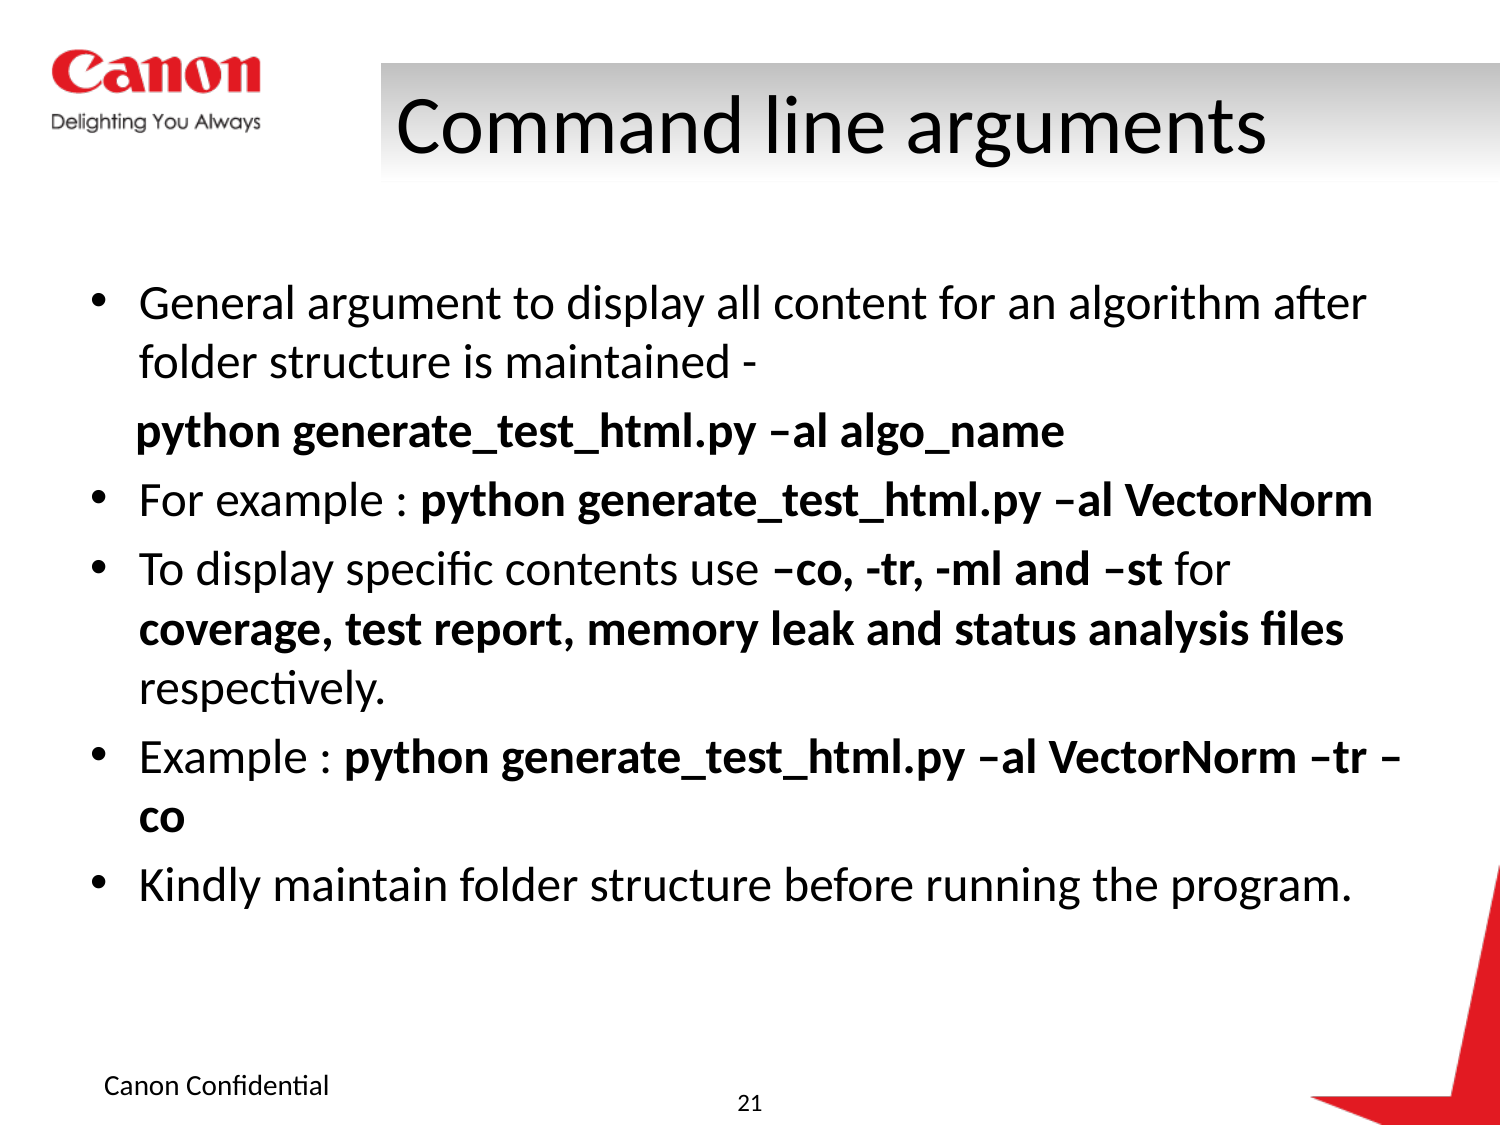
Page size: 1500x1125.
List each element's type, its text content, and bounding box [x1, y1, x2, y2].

picture [29, 29, 281, 165]
title Command line arguments [381, 63, 1500, 181]
picture [1309, 858, 1500, 1125]
list General argument to display all content for an algorithm after folder structure is maintained - python generate_test_html.py –al algo_name For example : python generate_test_html.py –al VectorNorm To display specific contents use –co, -tr, -ml and –st for coverage, test report, memory leak and status analysis files respectively. Example : python generate_test_html.py –al VectorNorm –tr –co Kindly maintain folder structure before running the program. [75, 262, 1425, 1005]
